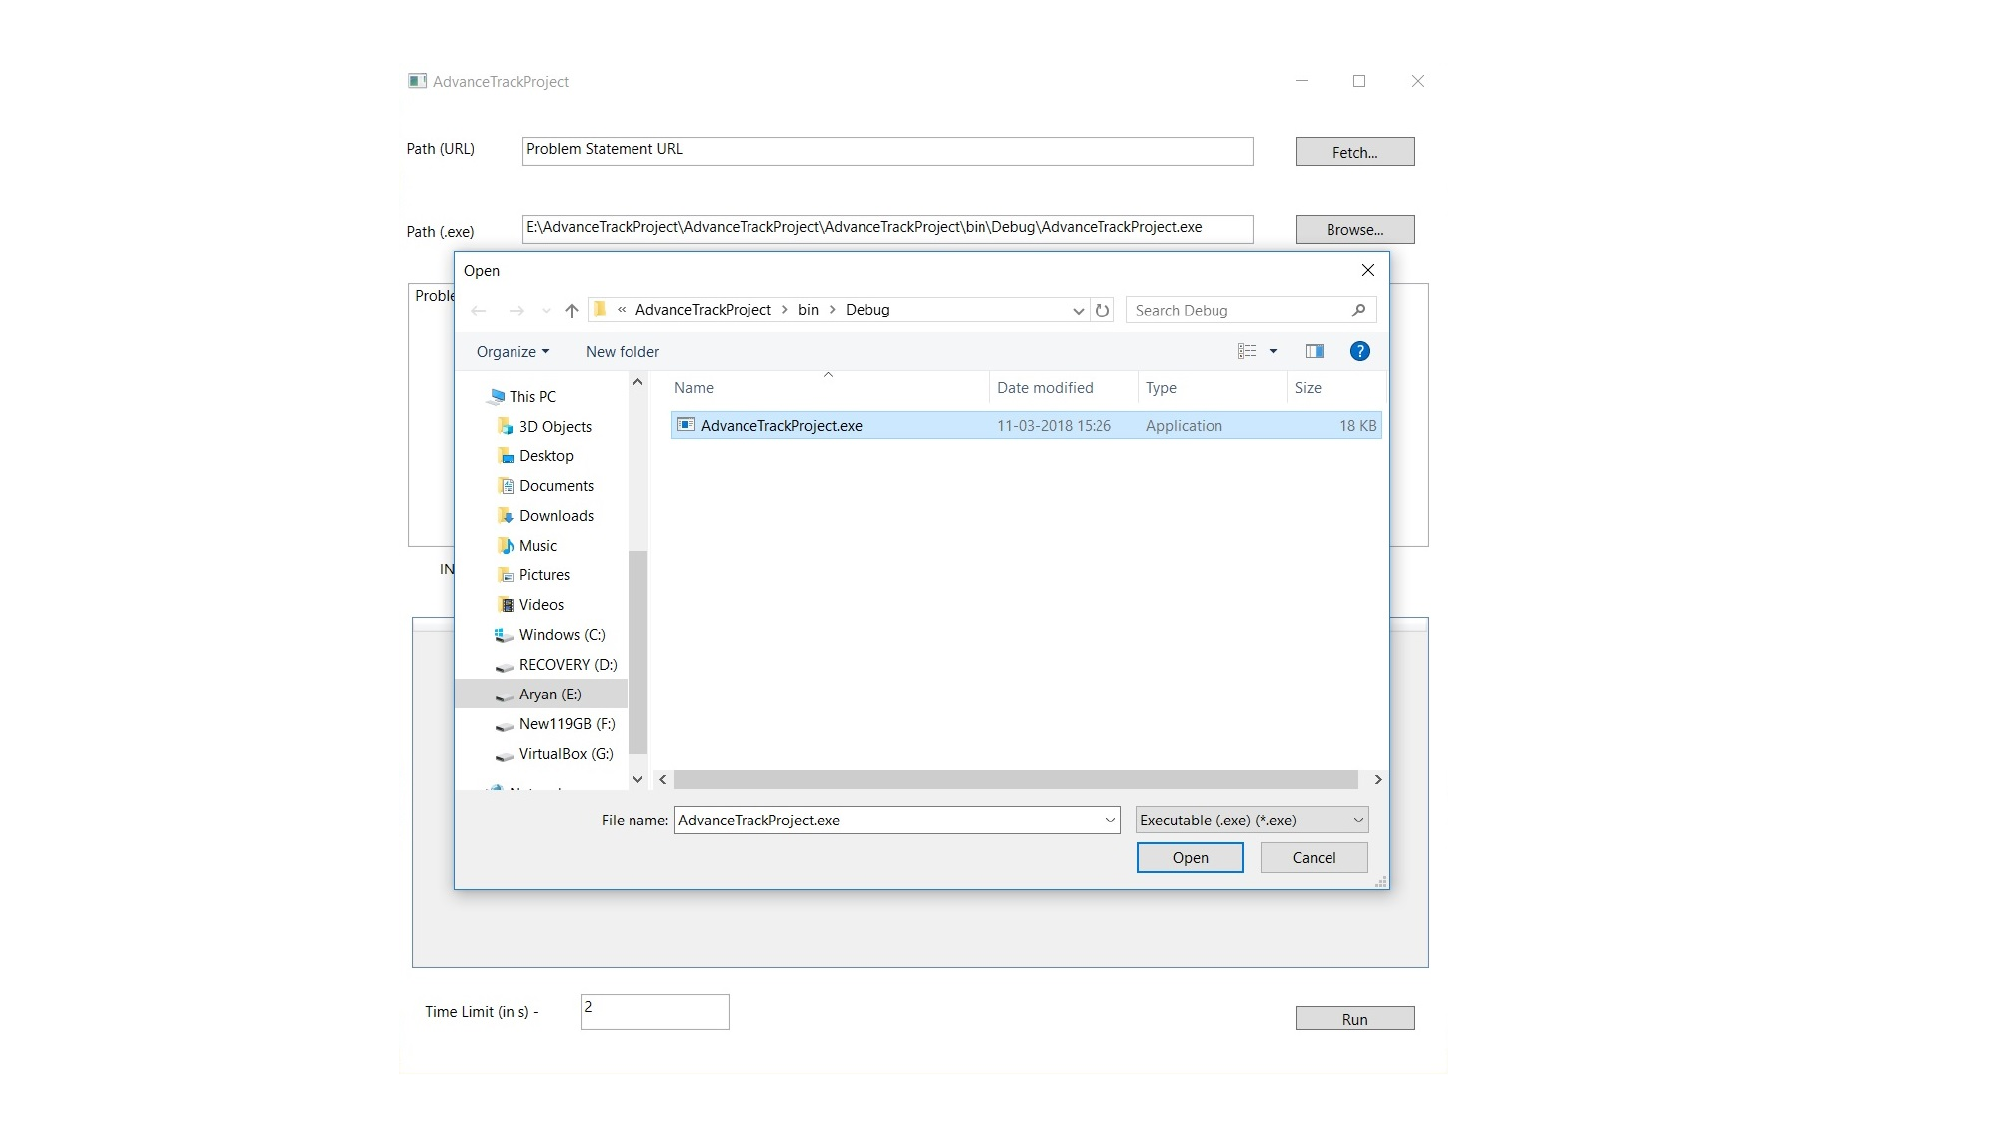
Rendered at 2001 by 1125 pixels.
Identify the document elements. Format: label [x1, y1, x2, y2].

list [398, 63, 1448, 1075]
